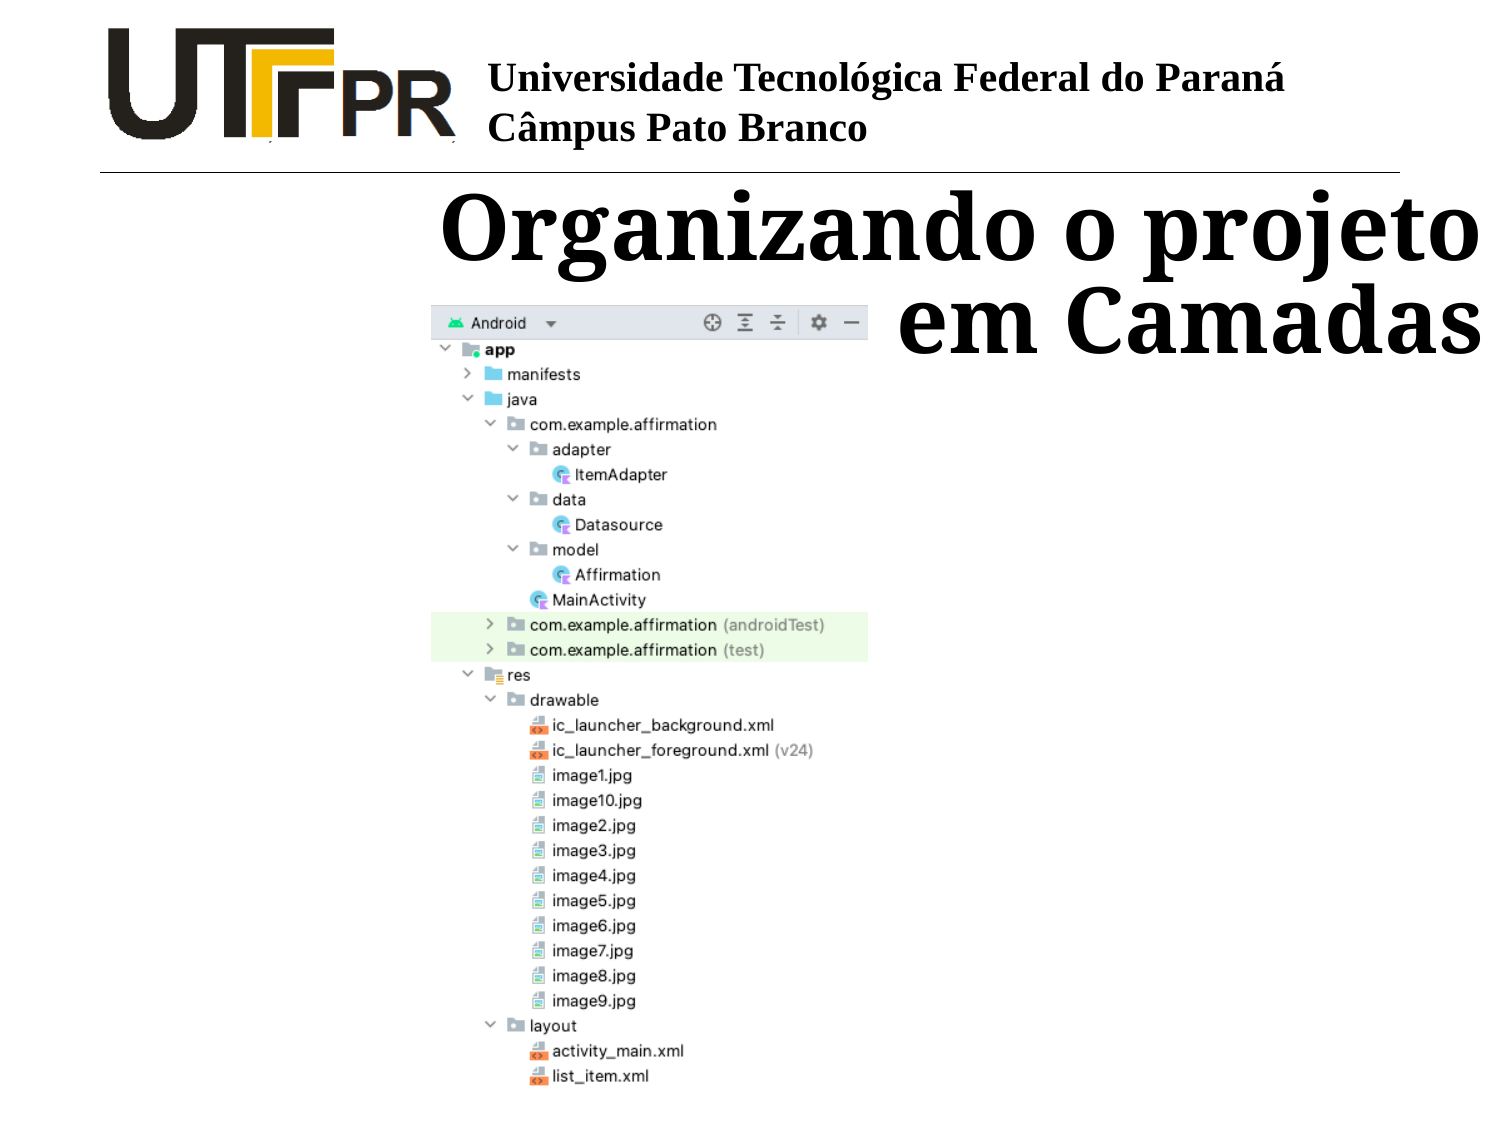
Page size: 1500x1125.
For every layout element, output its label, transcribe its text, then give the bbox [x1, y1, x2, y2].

picture [430, 304, 868, 1093]
title Organizando o projeto em Camadas [289, 130, 1500, 427]
picture [106, 26, 461, 143]
